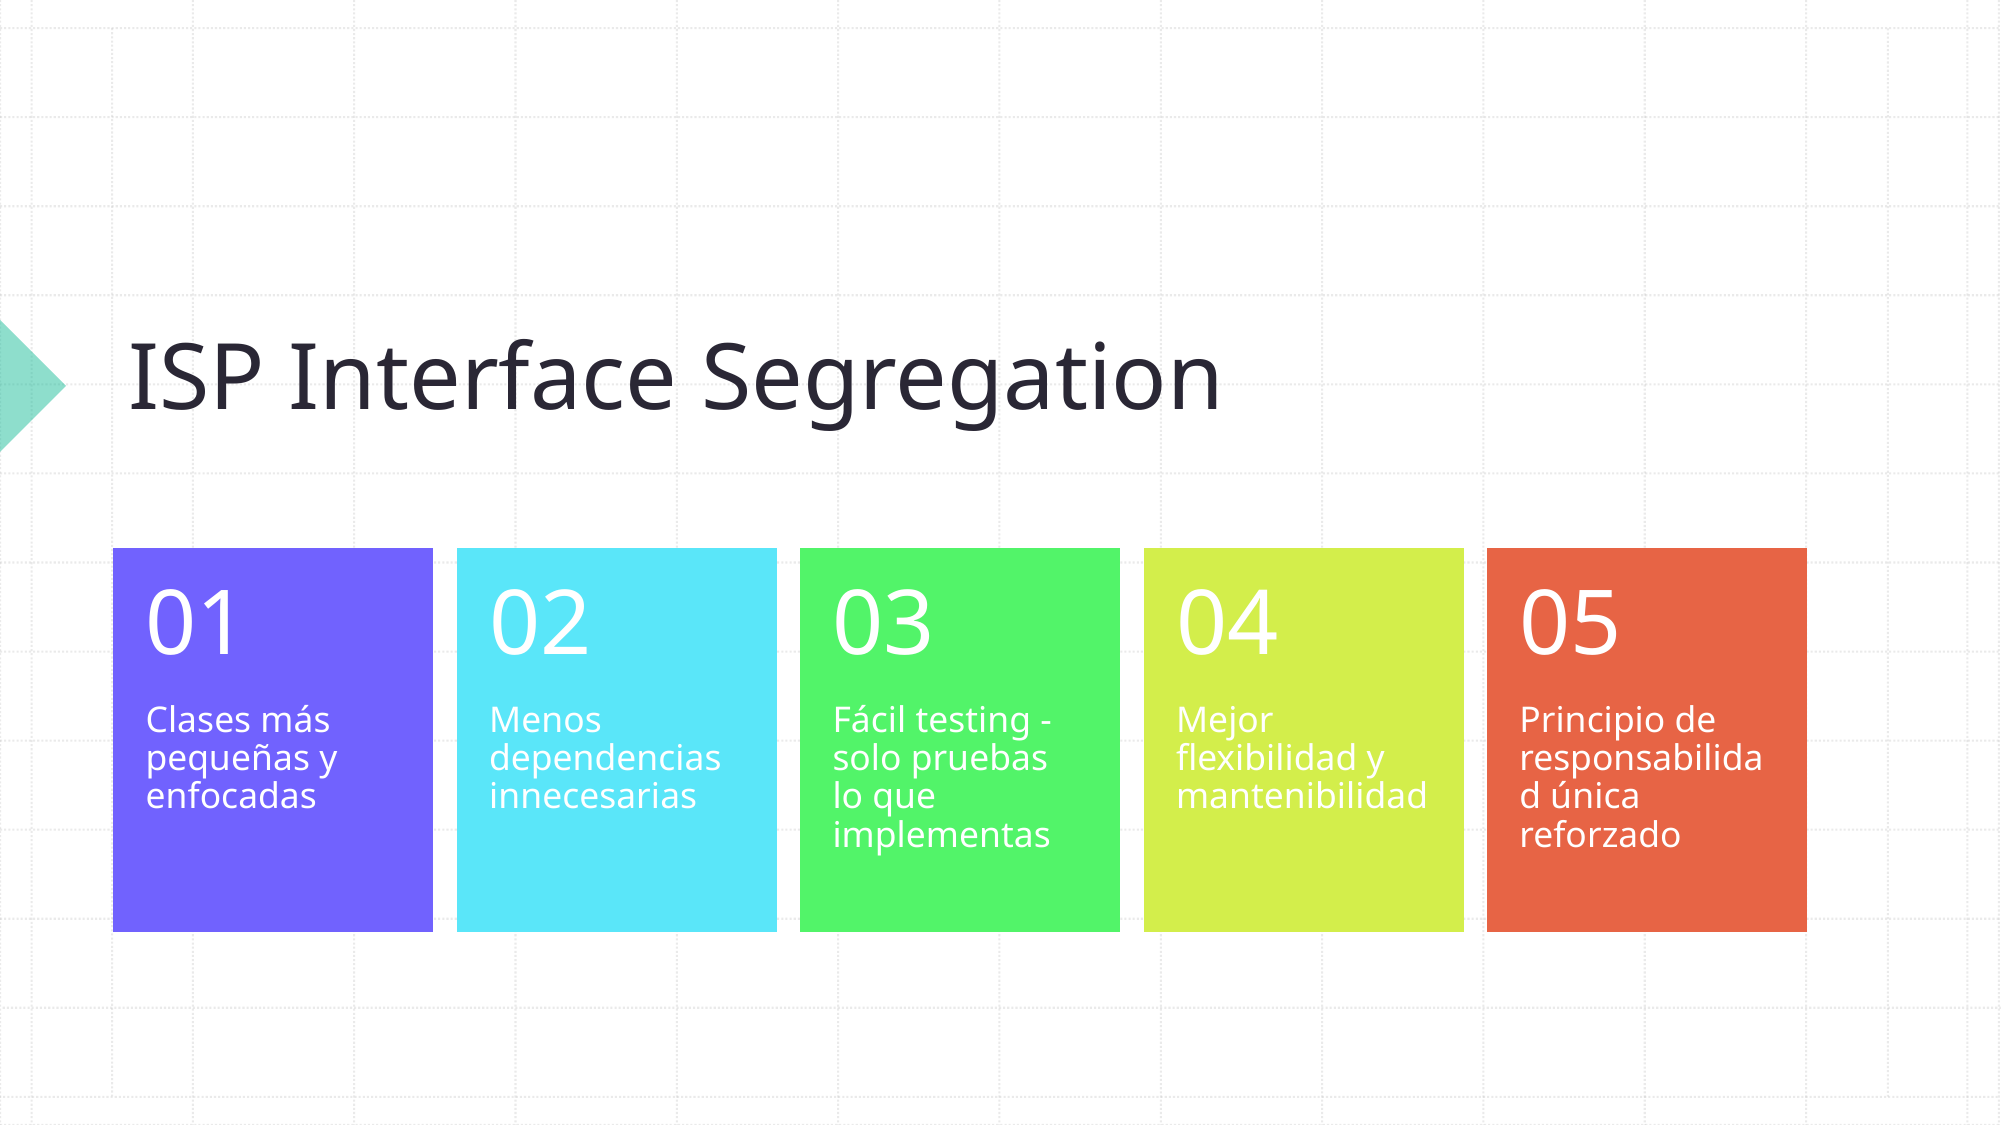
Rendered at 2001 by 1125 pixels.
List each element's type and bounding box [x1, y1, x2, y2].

list [113, 472, 1808, 1008]
text_box [0, 0, 2000, 1125]
